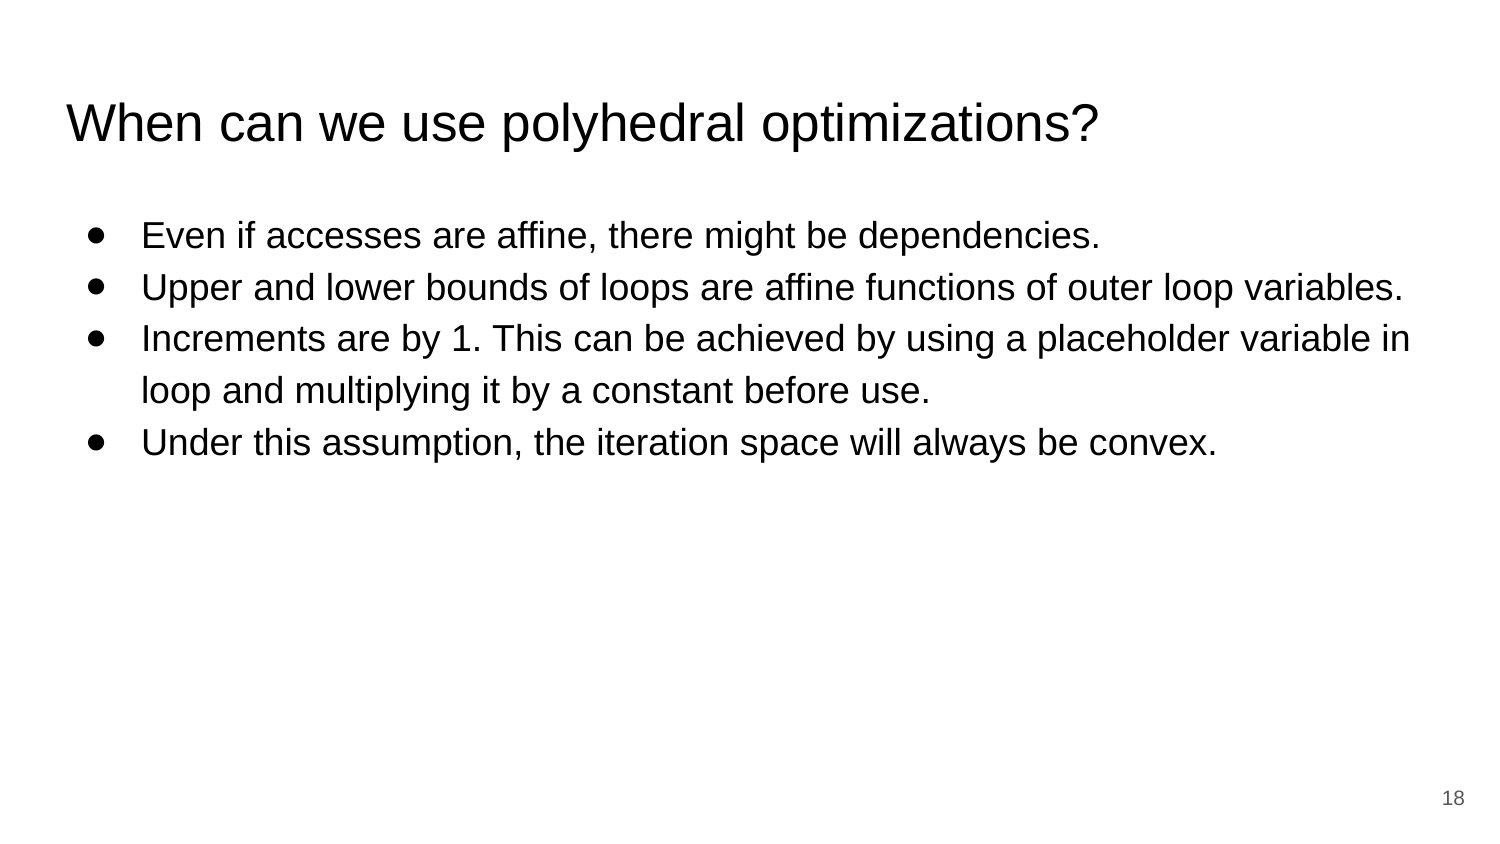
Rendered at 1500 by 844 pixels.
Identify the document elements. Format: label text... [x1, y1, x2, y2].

list Even if accesses are affine, there might be dependencies. Upper and lower bounds of loops are affine functions of outer loop variables. Increments are by 1. This can be achieved by using a placeholder variable in loop and multiplying it by a constant before use. Under this assumption, the iteration space will always be convex. [51, 189, 1449, 750]
title When can we use polyhedral optimizations? [51, 72, 1449, 167]
slide_number ‹#› [1389, 764, 1480, 830]
